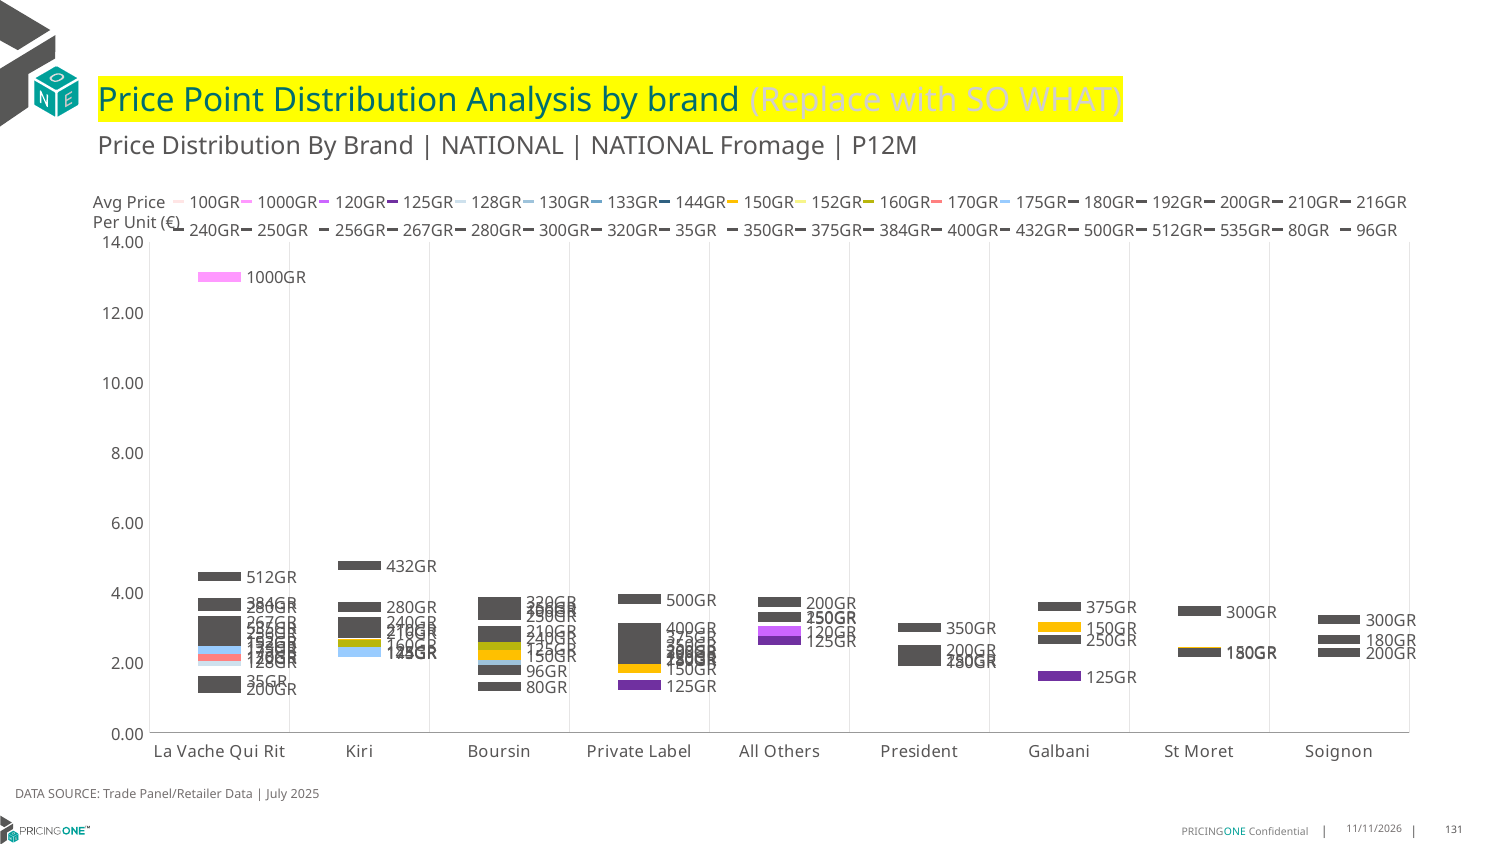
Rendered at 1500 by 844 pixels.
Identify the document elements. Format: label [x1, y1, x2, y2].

list [0, 776, 750, 814]
list [82, 127, 1418, 186]
title [82, 0, 1418, 127]
chart [88, 185, 1418, 776]
slide_number [1325, 815, 1479, 844]
